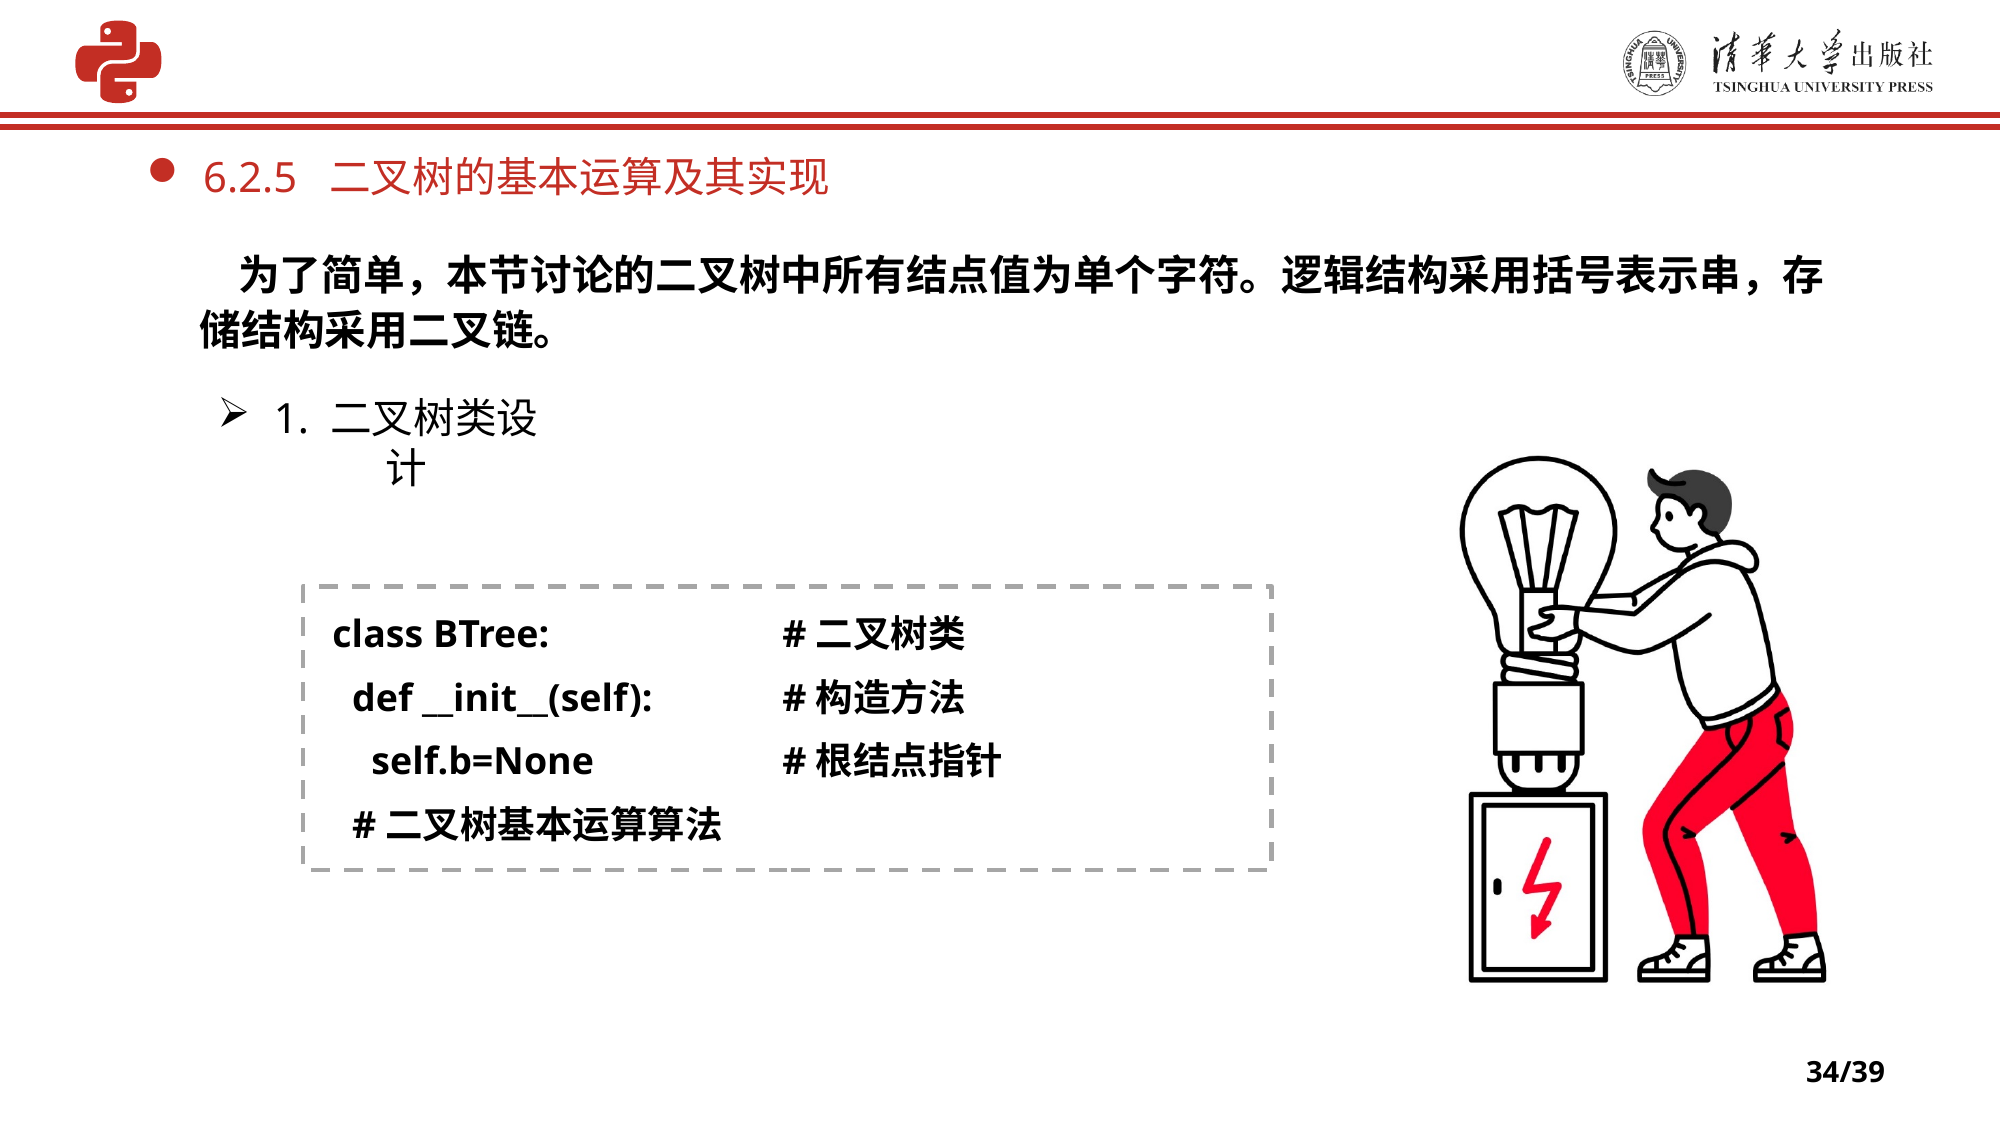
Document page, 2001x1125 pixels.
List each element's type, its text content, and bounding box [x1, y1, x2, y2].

text_box 为了简单，本节讨论的二叉树中所有结点值为单个字符。逻辑结构采用括号表示串，存储结构采用二叉链。 [184, 237, 1875, 361]
text_box 1. 二叉树类设计 [184, 384, 572, 500]
text_box class BTree: #二叉树类 def __init__(self): #构造方法 self.b=None #根结点指针 #二叉树基本运算算法 [301, 584, 1274, 872]
text_box 6.2.5 二叉树的基本运算及其实现 [43, 142, 934, 208]
picture [1330, 384, 1941, 1020]
slide_number 34/39 [1433, 1042, 1900, 1103]
